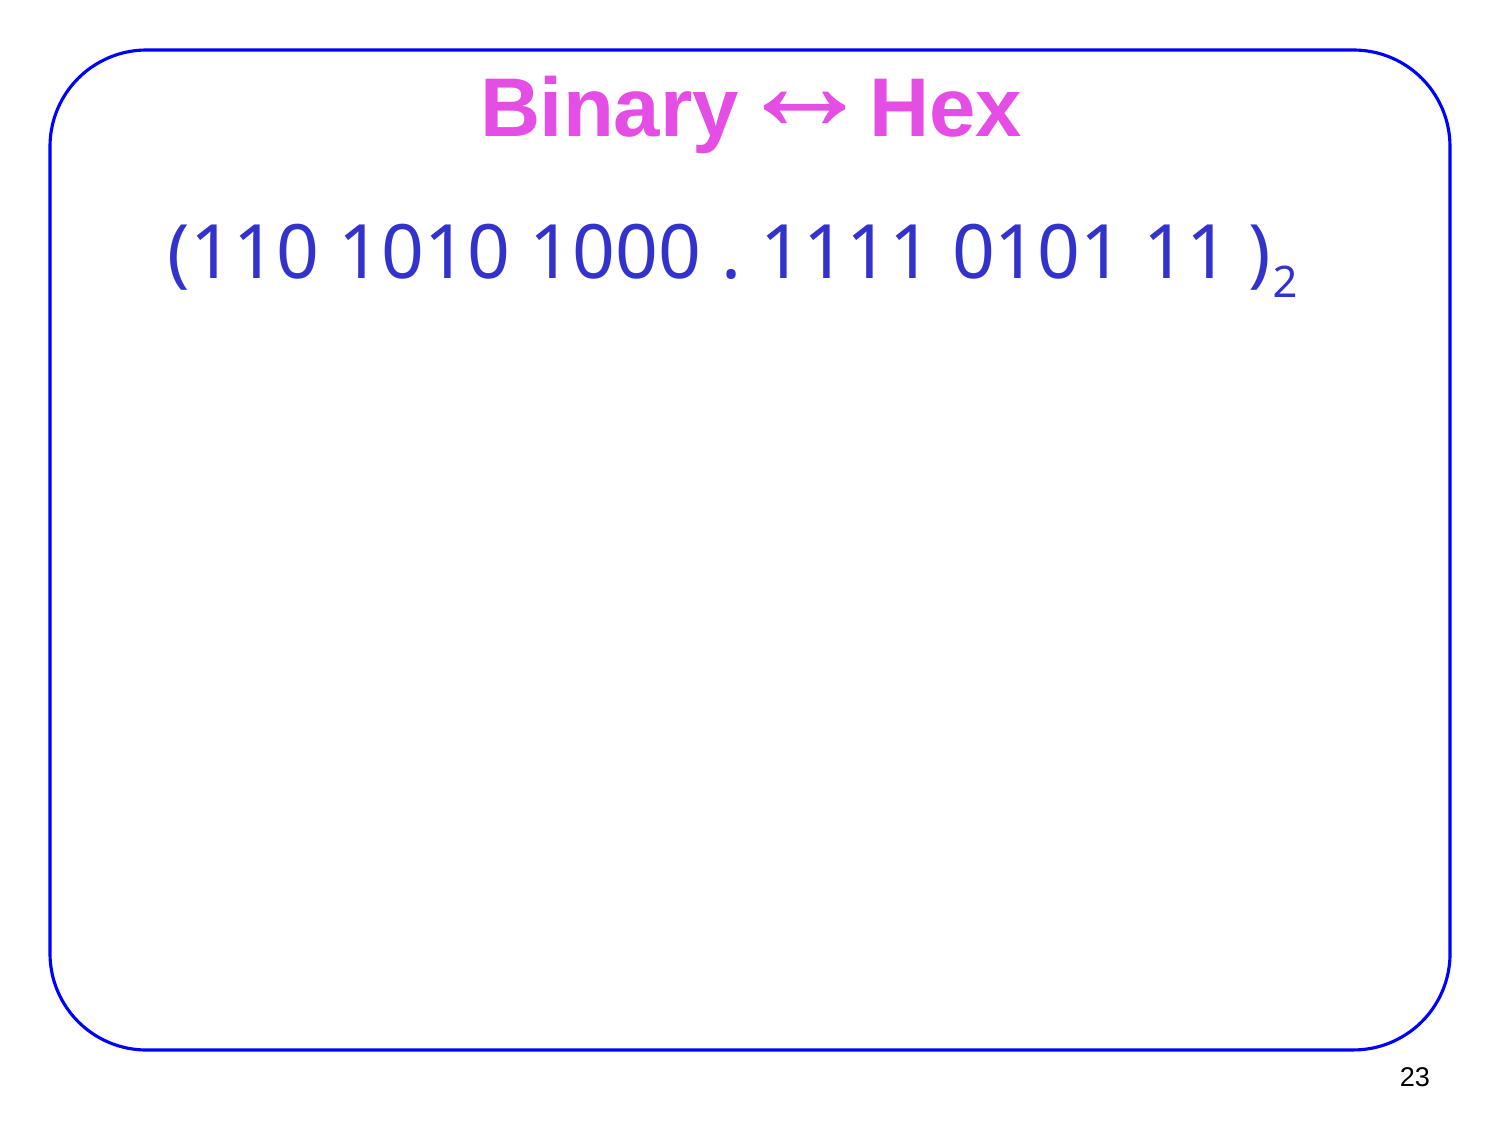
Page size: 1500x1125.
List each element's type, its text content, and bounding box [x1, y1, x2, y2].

title Binary  Hex [113, 66, 1389, 140]
slide_number 23 [1351, 1047, 1444, 1104]
text_box (110 1010 1000 . 1111 0101 11 )2 [153, 196, 1313, 314]
